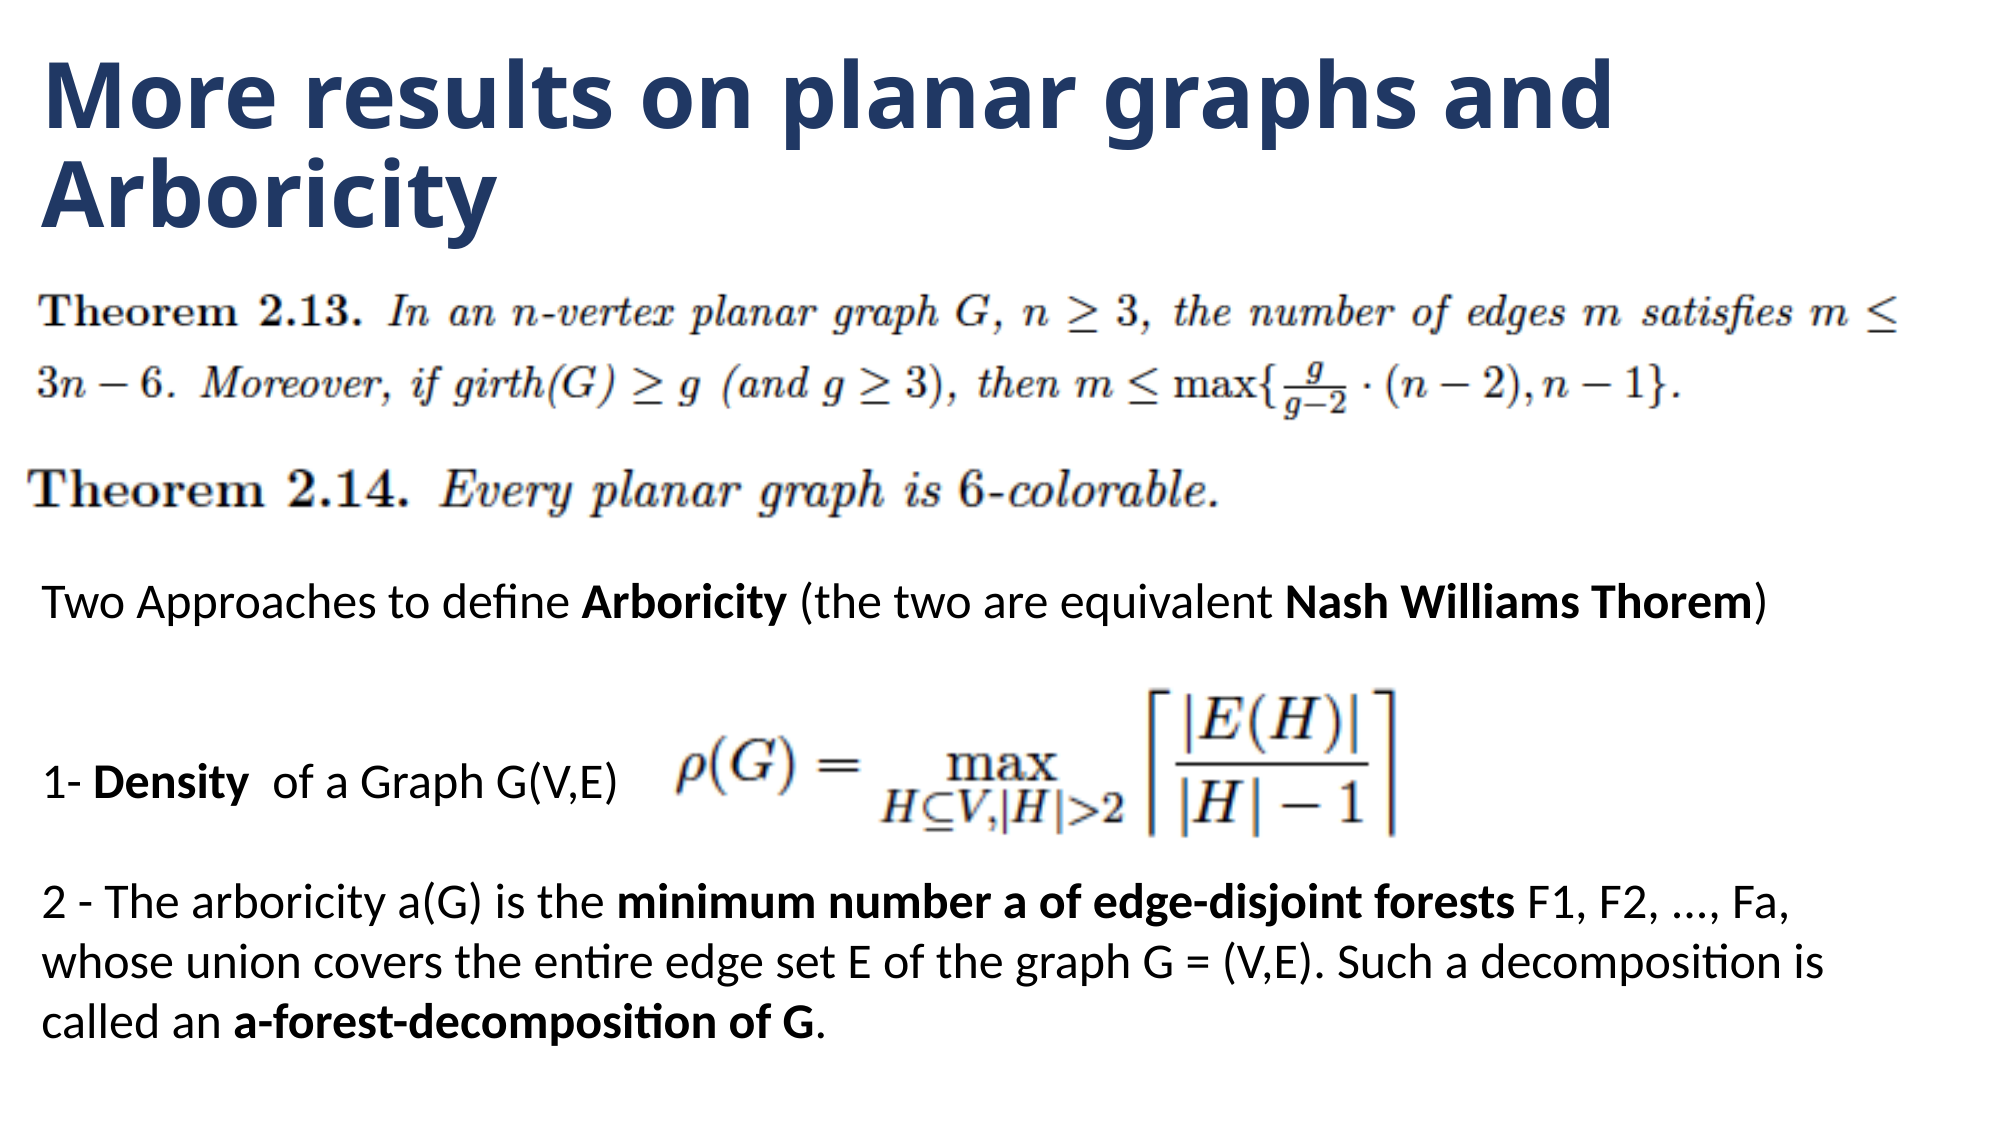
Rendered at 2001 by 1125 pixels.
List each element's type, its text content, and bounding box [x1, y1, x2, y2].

picture [26, 277, 1908, 427]
text_box Two Approaches to define Arboricity (the two are equivalent Nash Williams Thorem) 1- Density of a Graph G(V,E) 2 - The arboricity a(G) is the minimum number a of edge-disjoint forests F1, F2, ..., Fa, whose union covers the entire edge set E of the graph G = (V,E). Such a decomposition is called an a-forest-decomposition of G. [26, 560, 1842, 1125]
picture [654, 674, 1420, 865]
title More results on planar graphs and Arboricity [26, 39, 1752, 257]
picture [26, 446, 1227, 561]
